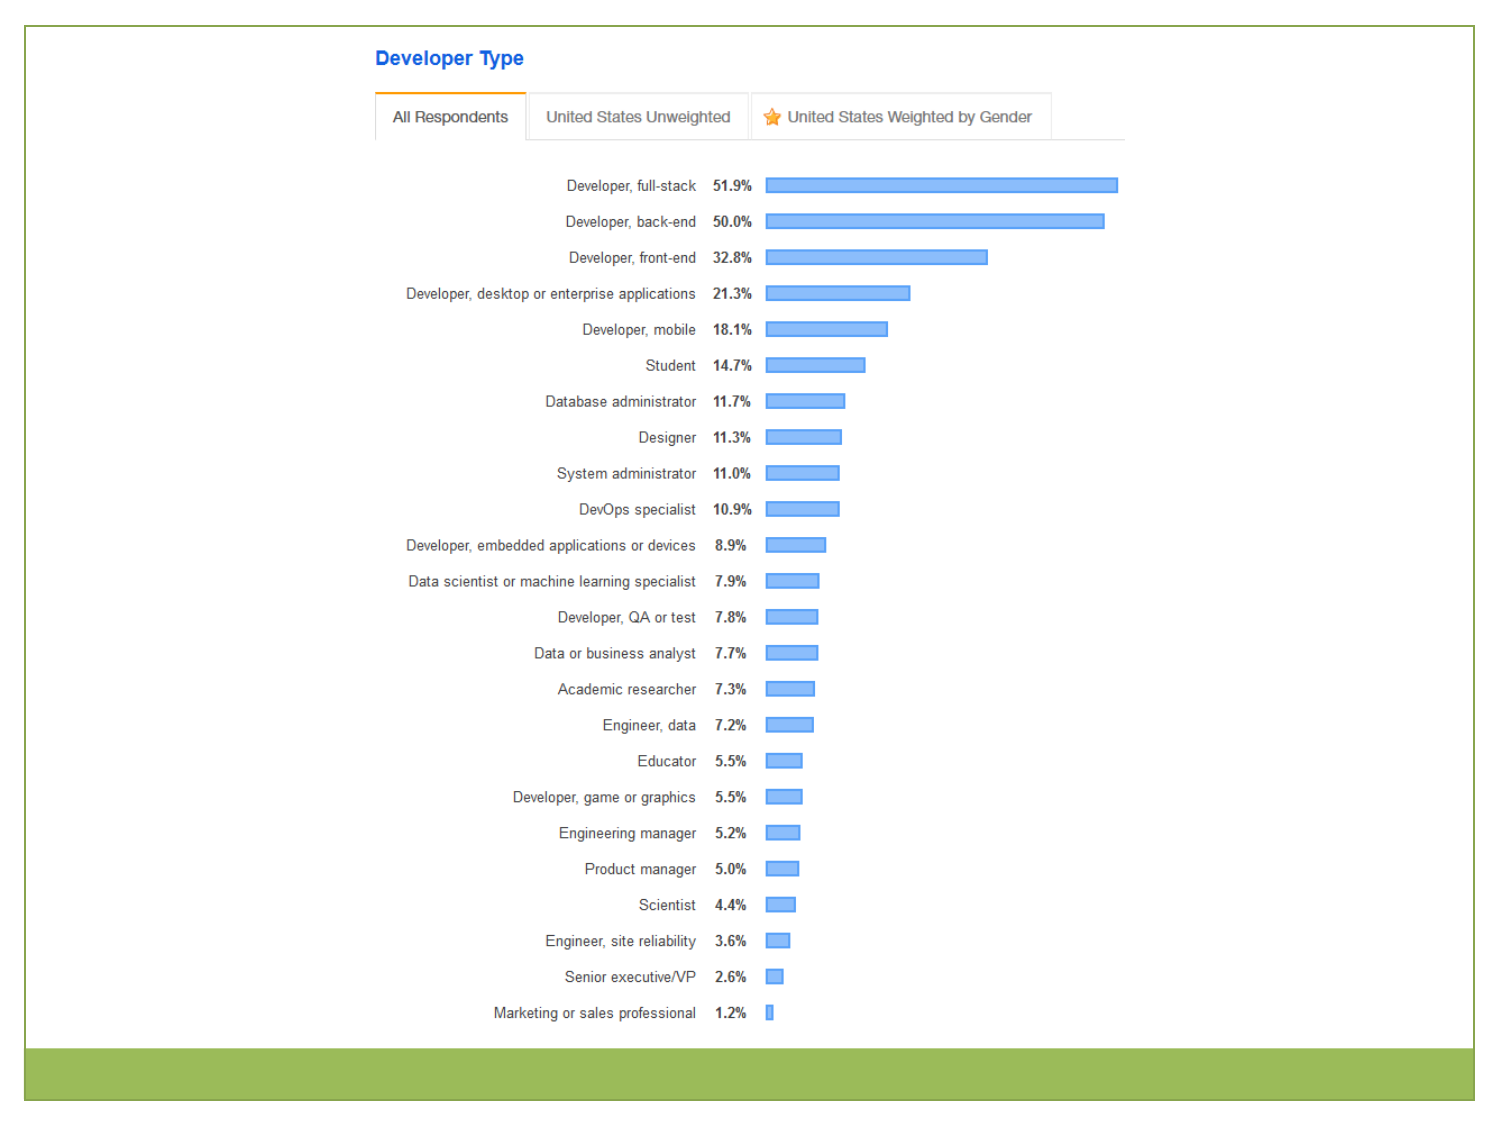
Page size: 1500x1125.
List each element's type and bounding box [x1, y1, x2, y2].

picture [374, 37, 1126, 1035]
